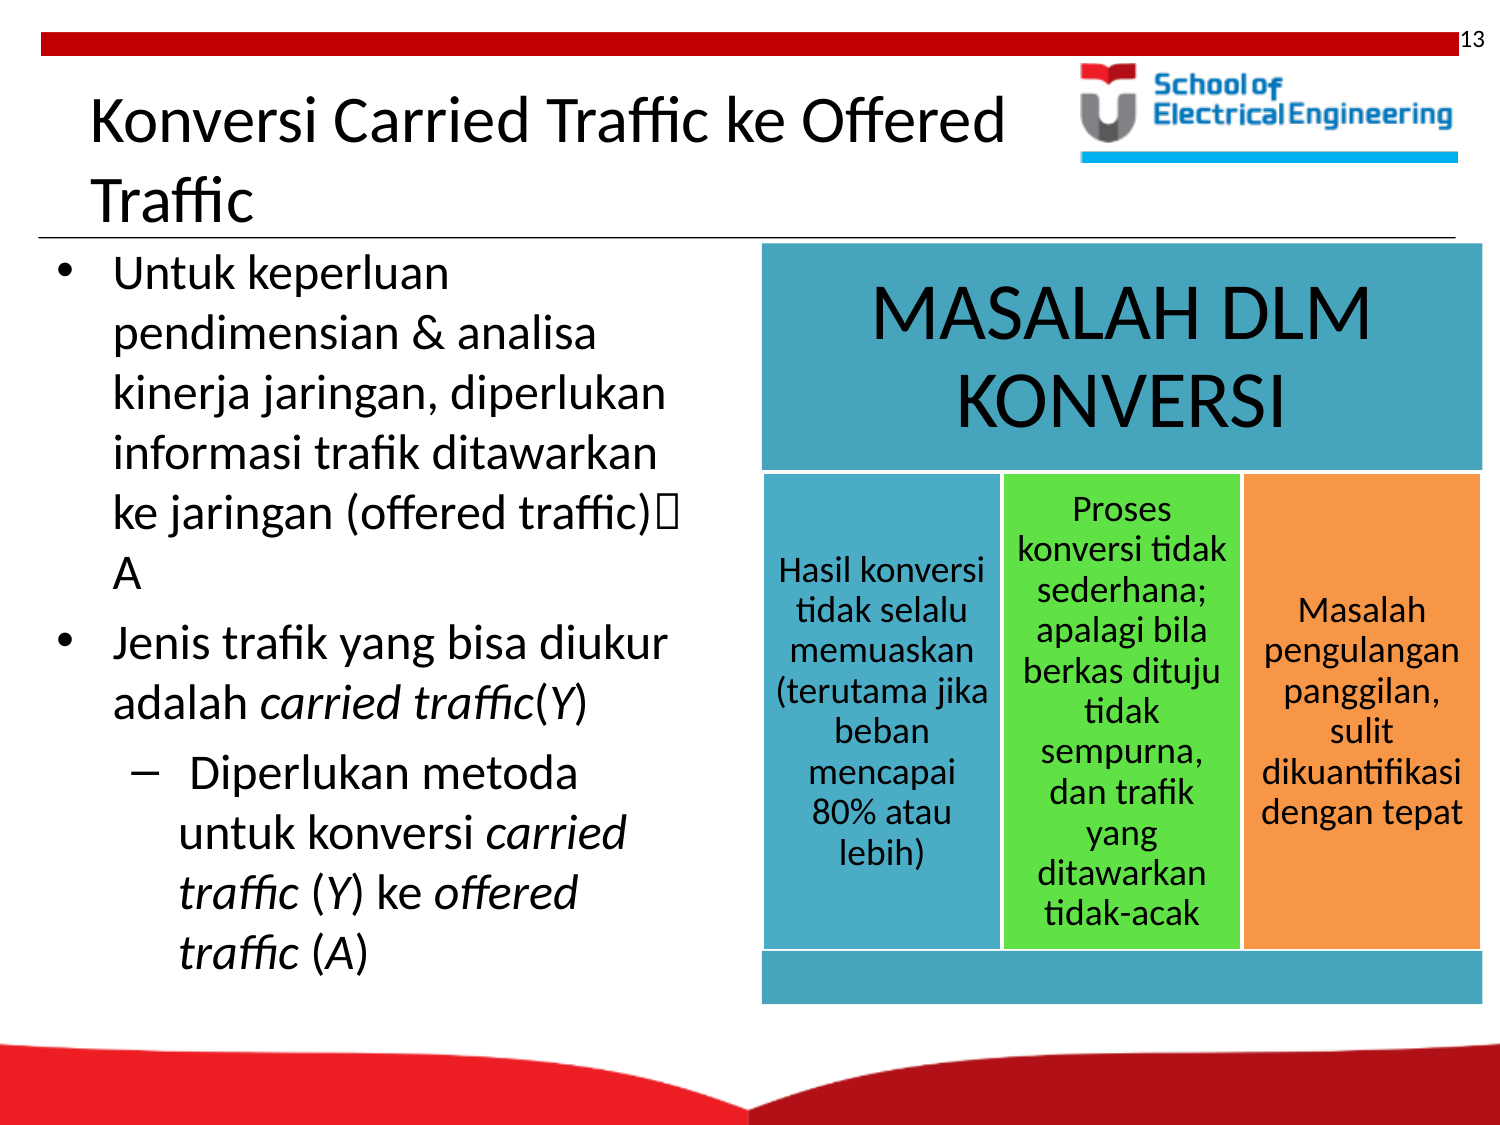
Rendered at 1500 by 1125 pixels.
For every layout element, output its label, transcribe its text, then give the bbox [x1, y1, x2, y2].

slide_number 13 [1387, 0, 1500, 75]
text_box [761, 243, 1483, 1005]
title Konversi Carried Traffic ke Offered Traffic [75, 78, 1074, 233]
picture [1073, 63, 1458, 163]
picture [0, 1036, 1500, 1125]
list Untuk keperluan pendimensian & analisa kinerja jaringan, diperlukan informasi trafik ditawarkan ke jaringan (offered traffic) A Jenis trafik yang bisa diukur adalah carried traffic(Y) Diperlukan metoda untuk konversi carried traffic (Y) ke offered traffic (A) [41, 231, 705, 993]
